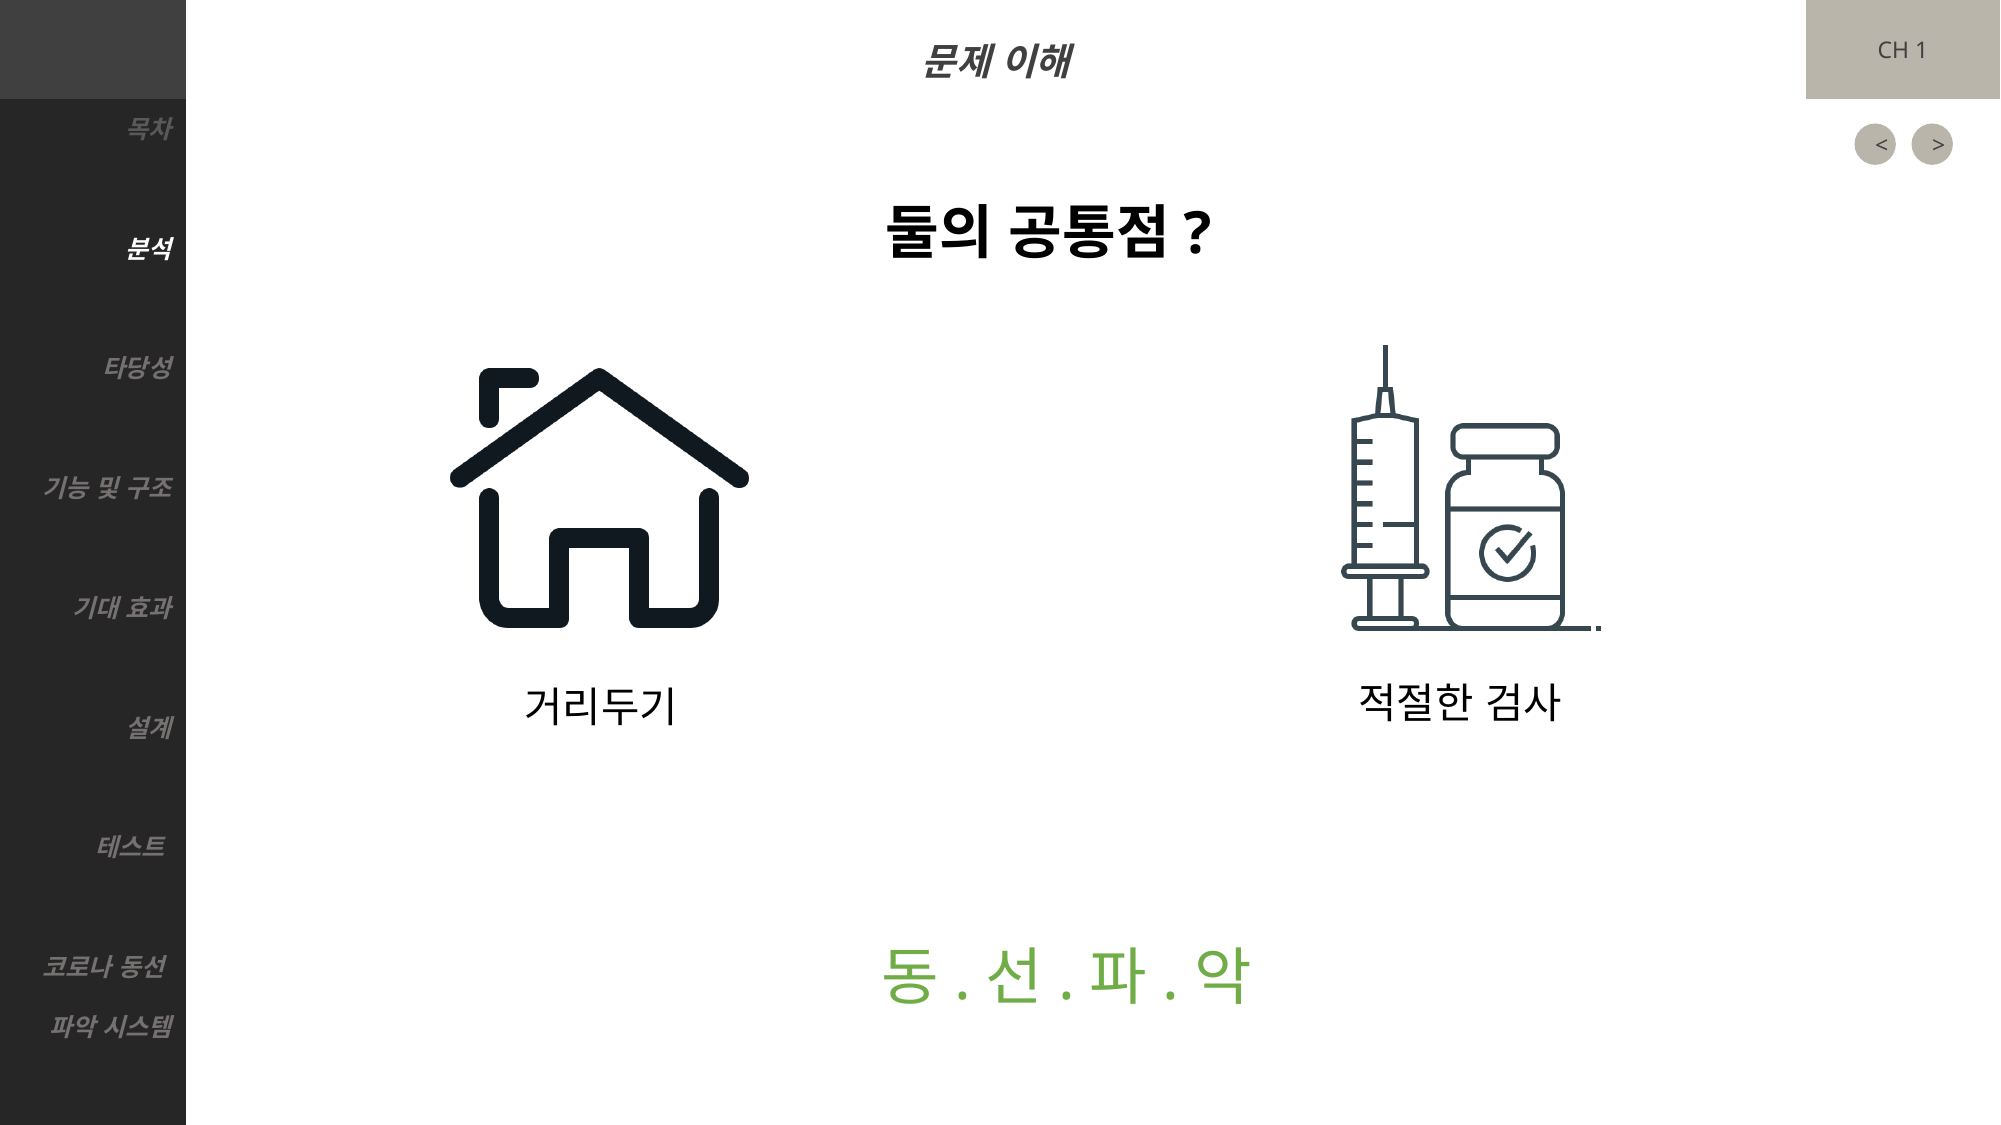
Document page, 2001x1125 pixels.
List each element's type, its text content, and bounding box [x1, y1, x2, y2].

picture [1294, 324, 1627, 657]
text_box 동.선.파.악 [866, 929, 1267, 1020]
text_box CH 1 [1805, 0, 2000, 100]
text_box < [1853, 122, 1897, 166]
text_box 목차 분석 타당성 기능 및 구조 기대 효과 설계 테스트 코로나 동선 파악 시스템 [0, 100, 187, 1125]
text_box 둘의 공통점? [871, 187, 1227, 273]
text_box [0, 0, 187, 100]
text_box 문제 이해 [187, 0, 1805, 100]
text_box > [1910, 122, 1954, 166]
text_box 적절한 검사 [1343, 669, 1578, 735]
picture [439, 338, 760, 658]
text_box 거리두기 [509, 673, 694, 739]
